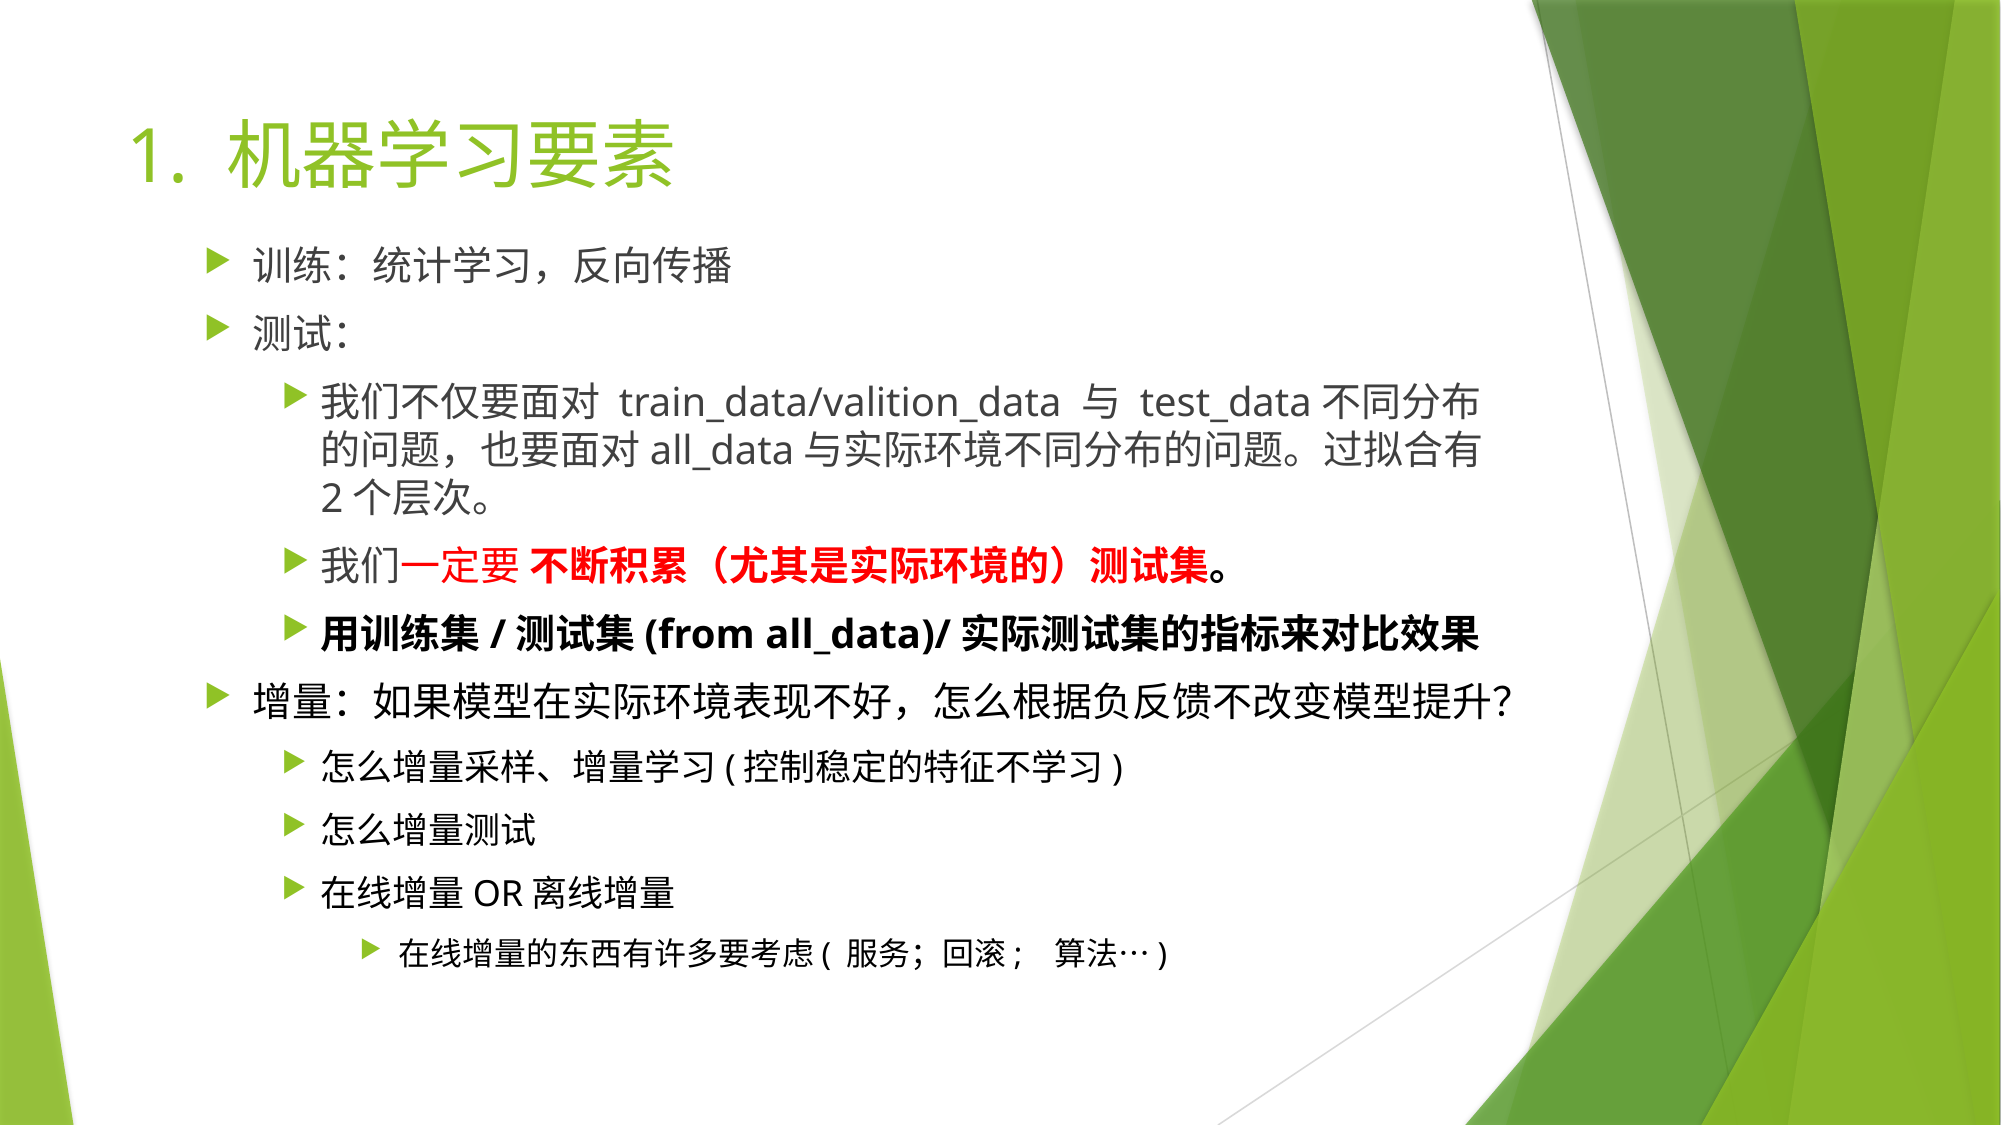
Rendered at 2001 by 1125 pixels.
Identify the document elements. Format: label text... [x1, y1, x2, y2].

title 1. 机器学习要素 [111, 99, 1522, 233]
list 训练：统计学习，反向传播 测试： 我们不仅要面对 train_data/valition_data 与 test_data不同分布的问题，也要面对all_data与实际环境不同分布的问题。过拟合有2个层次。 我们一定要 不断积累（尤其是实际环境的）测试集。 用训练集/测试集(from all_data)/实际测试集的指标来对比效果 增量：如果模型在实际环境表现不好，怎么根据负反馈不改变模型提升？ 怎么增量采样、增量学习(控制稳定的特征不学习) 怎么增量测试 在线增量OR离线增量 在线增量的东西有许多要考虑( 服务；回滚; 算法…) [111, 233, 1522, 992]
